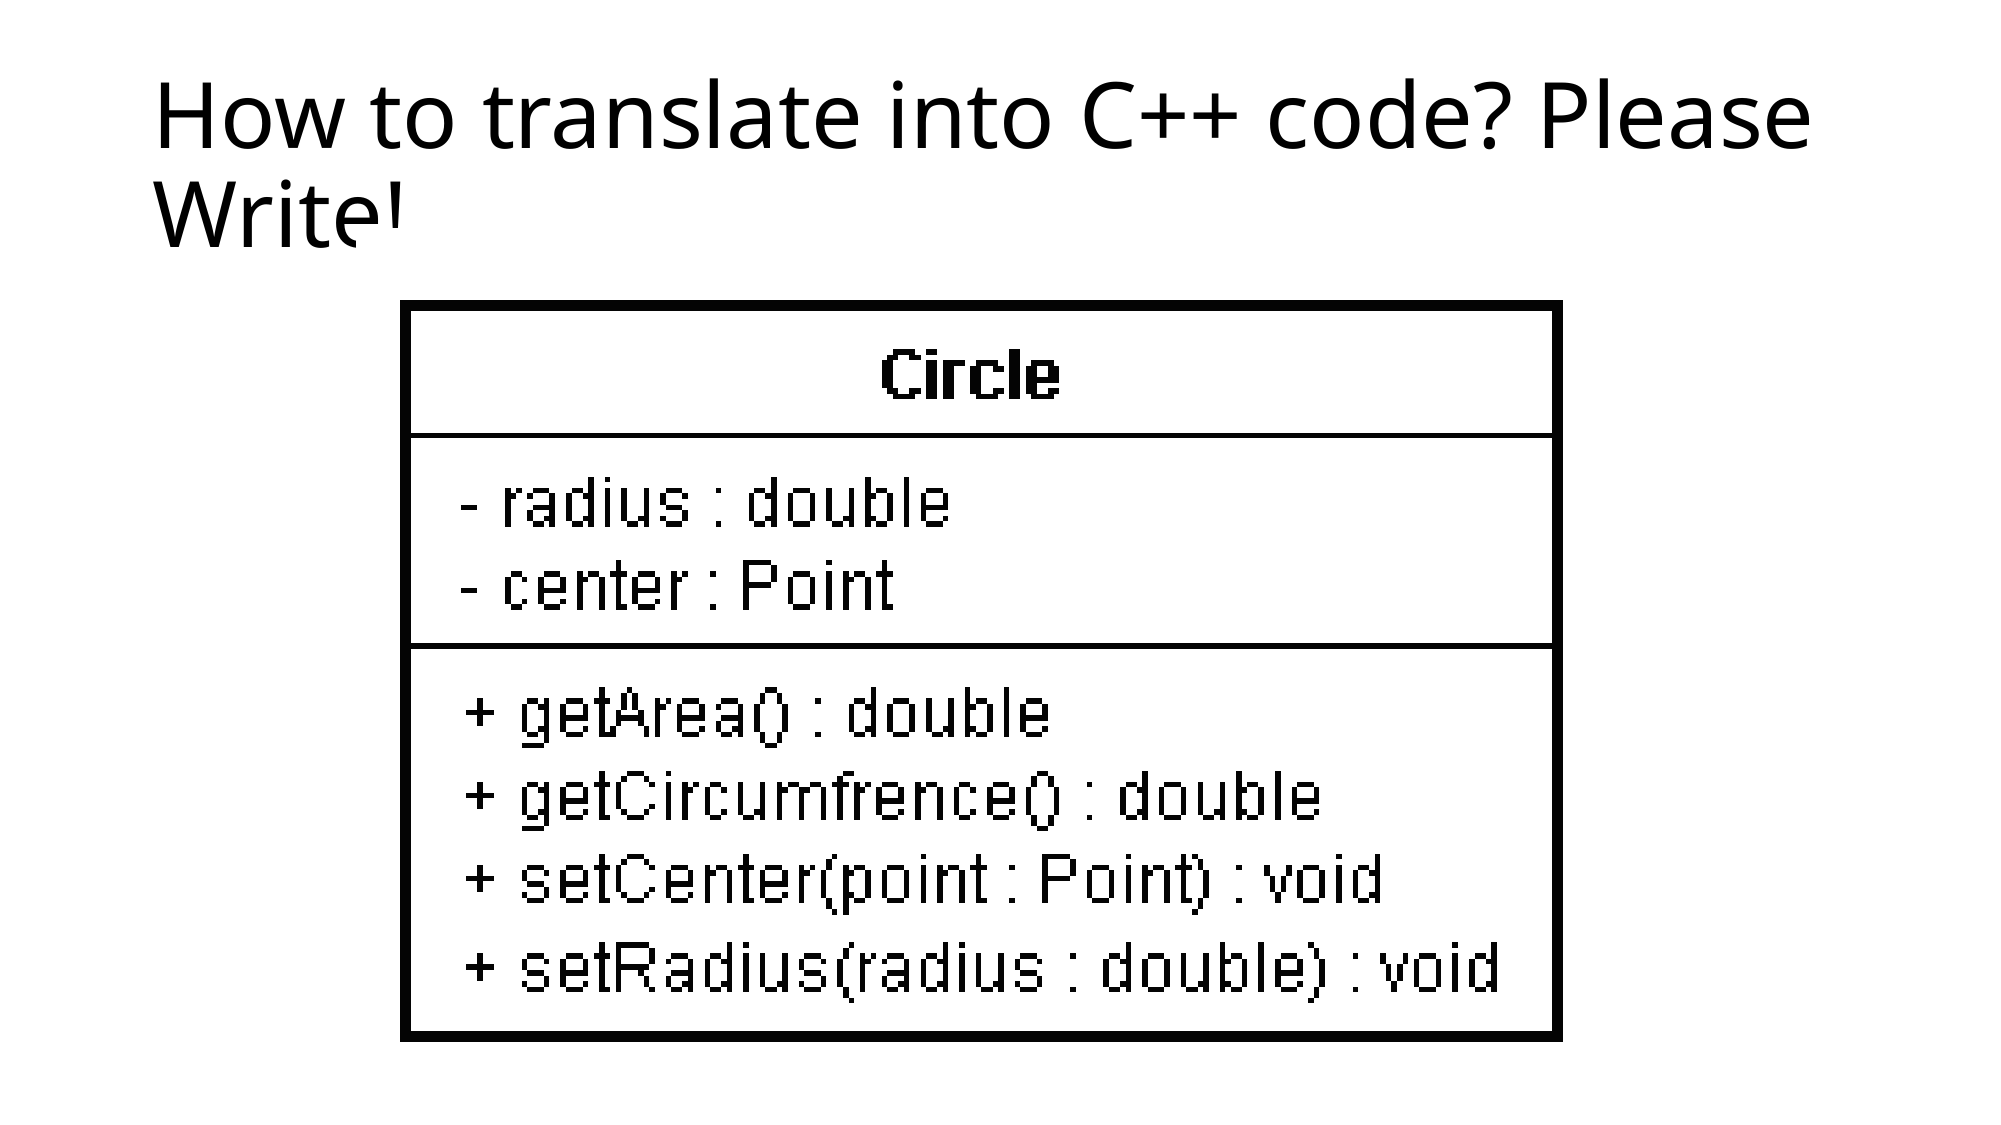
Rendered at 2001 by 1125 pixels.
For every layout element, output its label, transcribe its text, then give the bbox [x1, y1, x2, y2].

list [356, 228, 1680, 1109]
title How to translate into C++ code? Please Write! [137, 59, 1863, 278]
